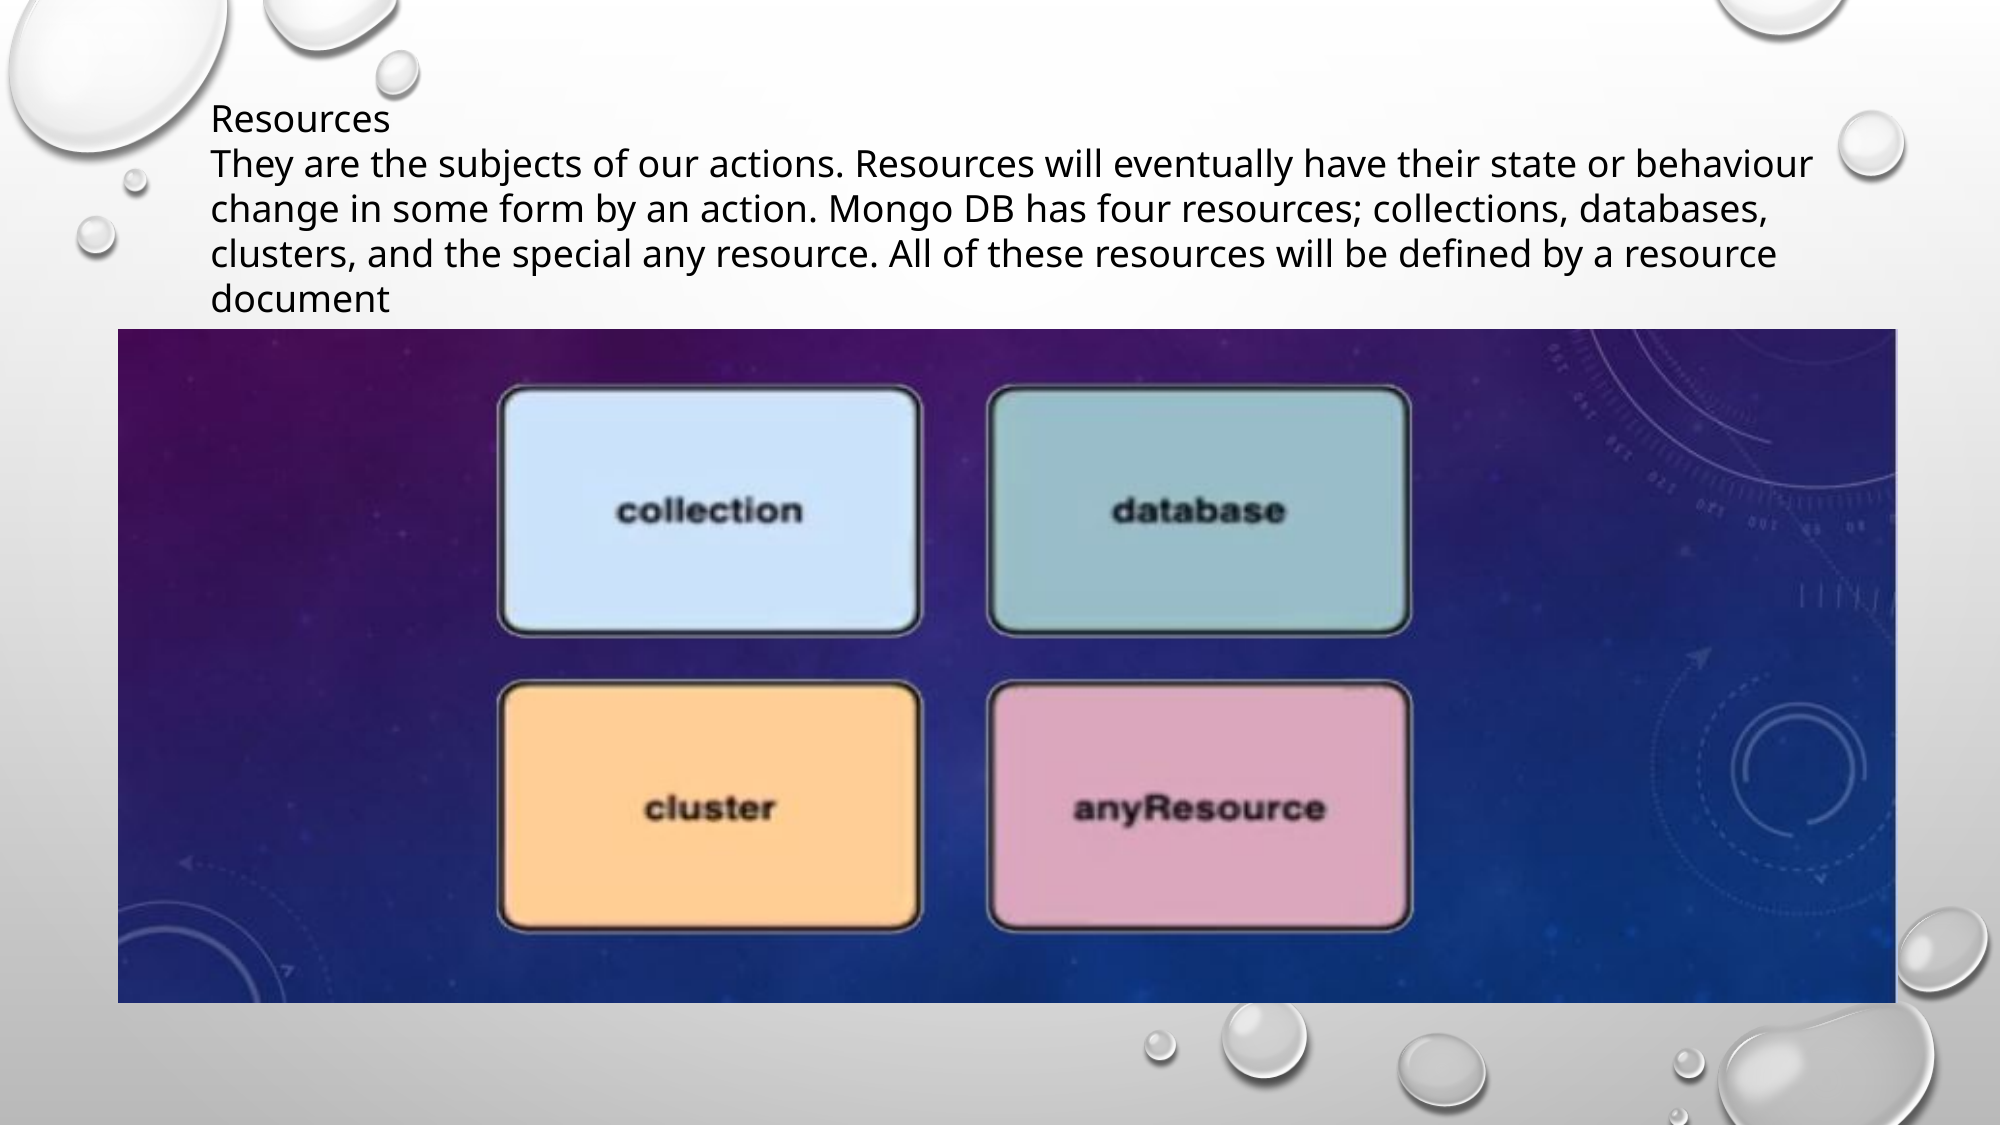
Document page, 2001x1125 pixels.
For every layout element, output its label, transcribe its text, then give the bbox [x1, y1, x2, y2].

picture [0, 0, 2000, 1125]
text_box Resources They are the subjects of our actions. Resources will eventually have their state or behaviour change in some form by an action. Mongo DB has four resources; collections, databases, clusters, and the special any resource. All of these resources will be defined by a resource document [195, 87, 1940, 373]
